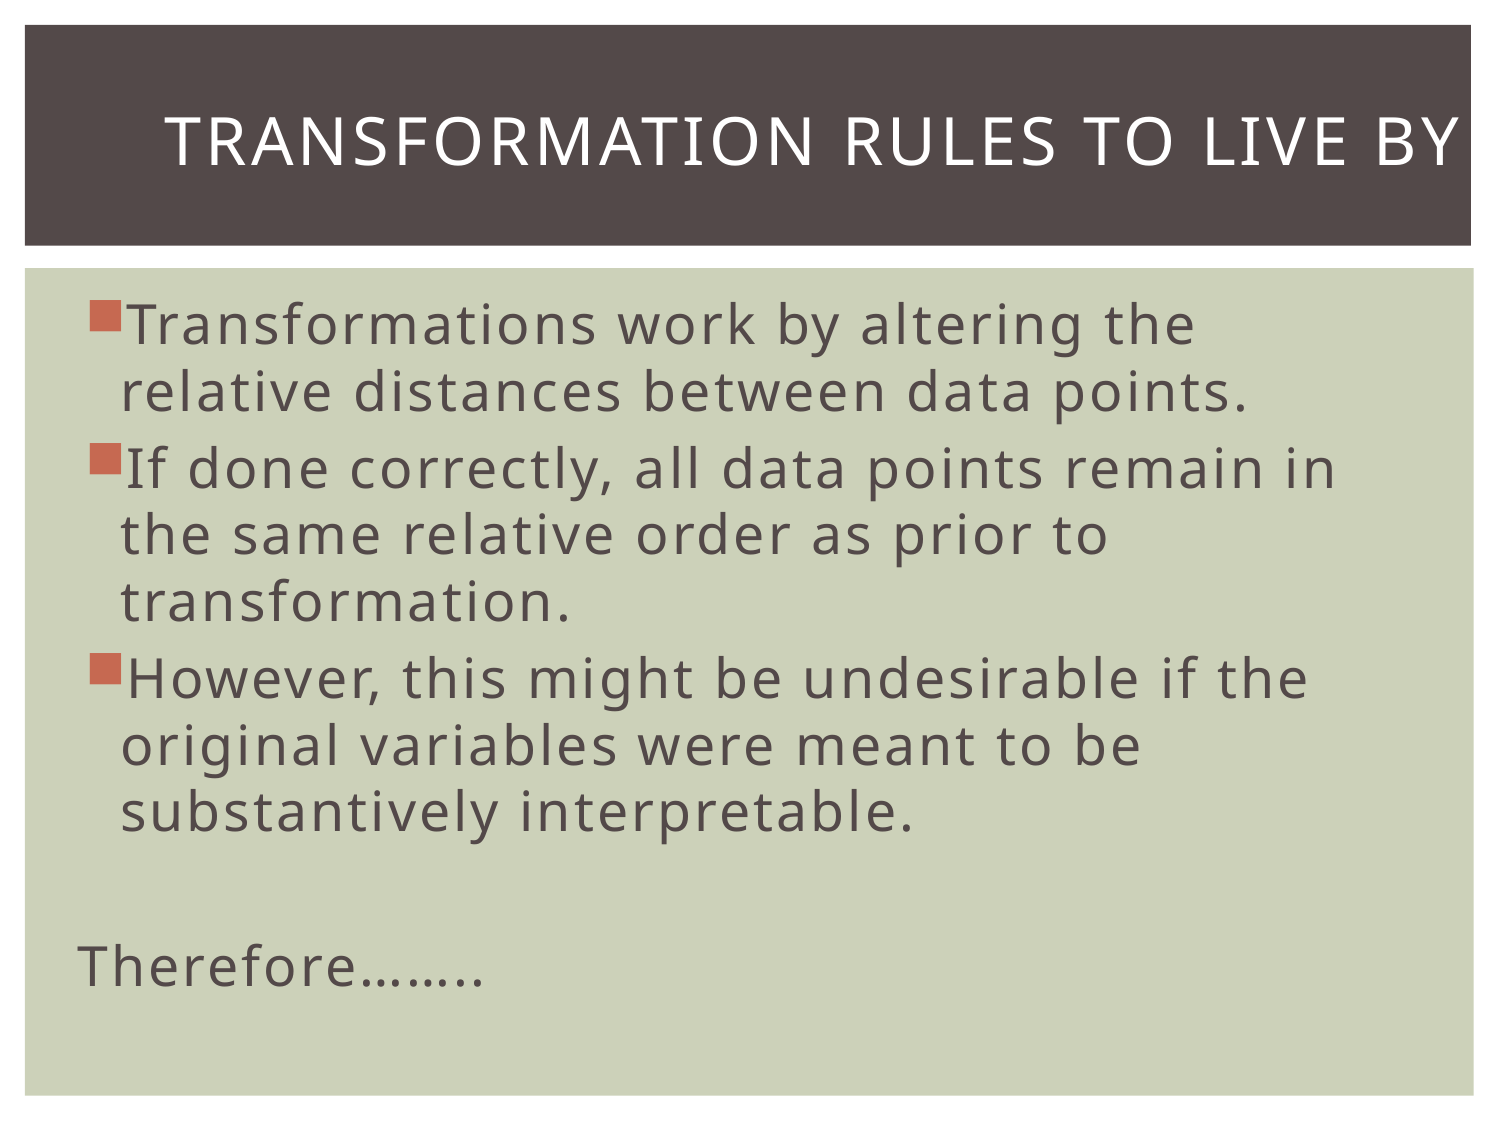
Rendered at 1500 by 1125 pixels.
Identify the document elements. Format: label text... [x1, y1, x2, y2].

title Transformation Rules to Live By [137, 45, 1488, 233]
list Transformations work by altering the relative distances between data points. If done correctly, all data points remain in the same relative order as prior to transformation. However, this might be undesirable if the original variables were meant to be substantively interpretable. Therefore…….. [62, 282, 1442, 1005]
